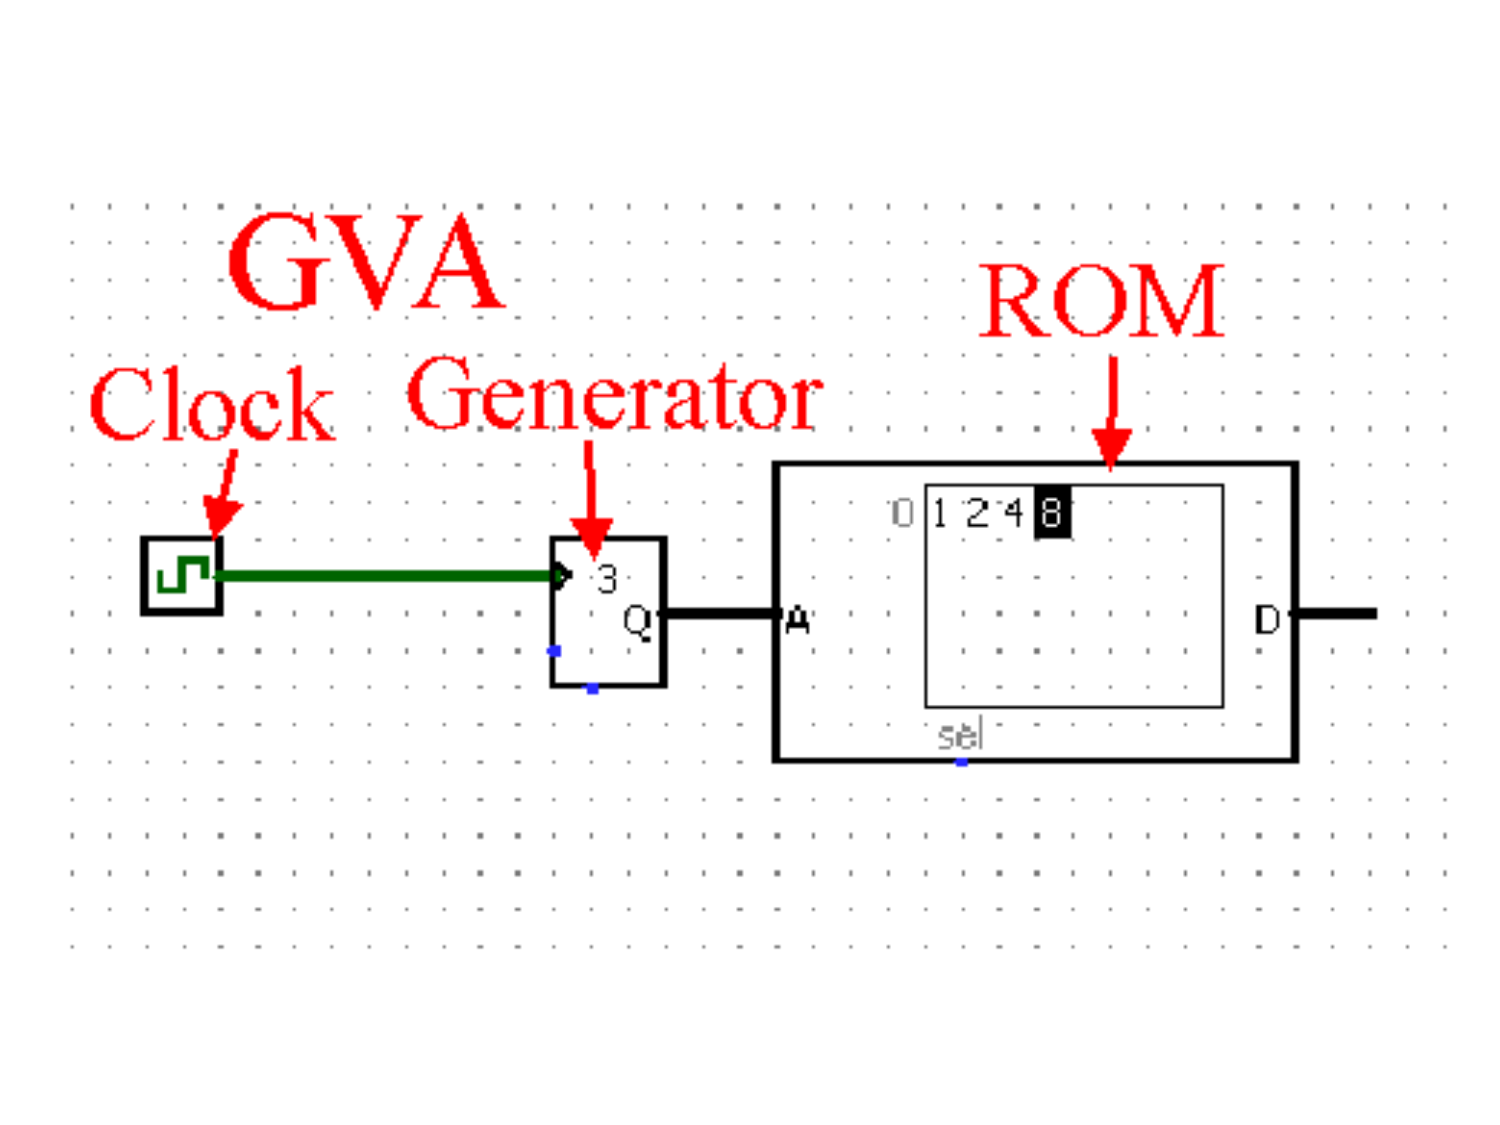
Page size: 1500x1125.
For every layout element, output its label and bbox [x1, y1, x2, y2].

picture [40, 196, 1482, 981]
